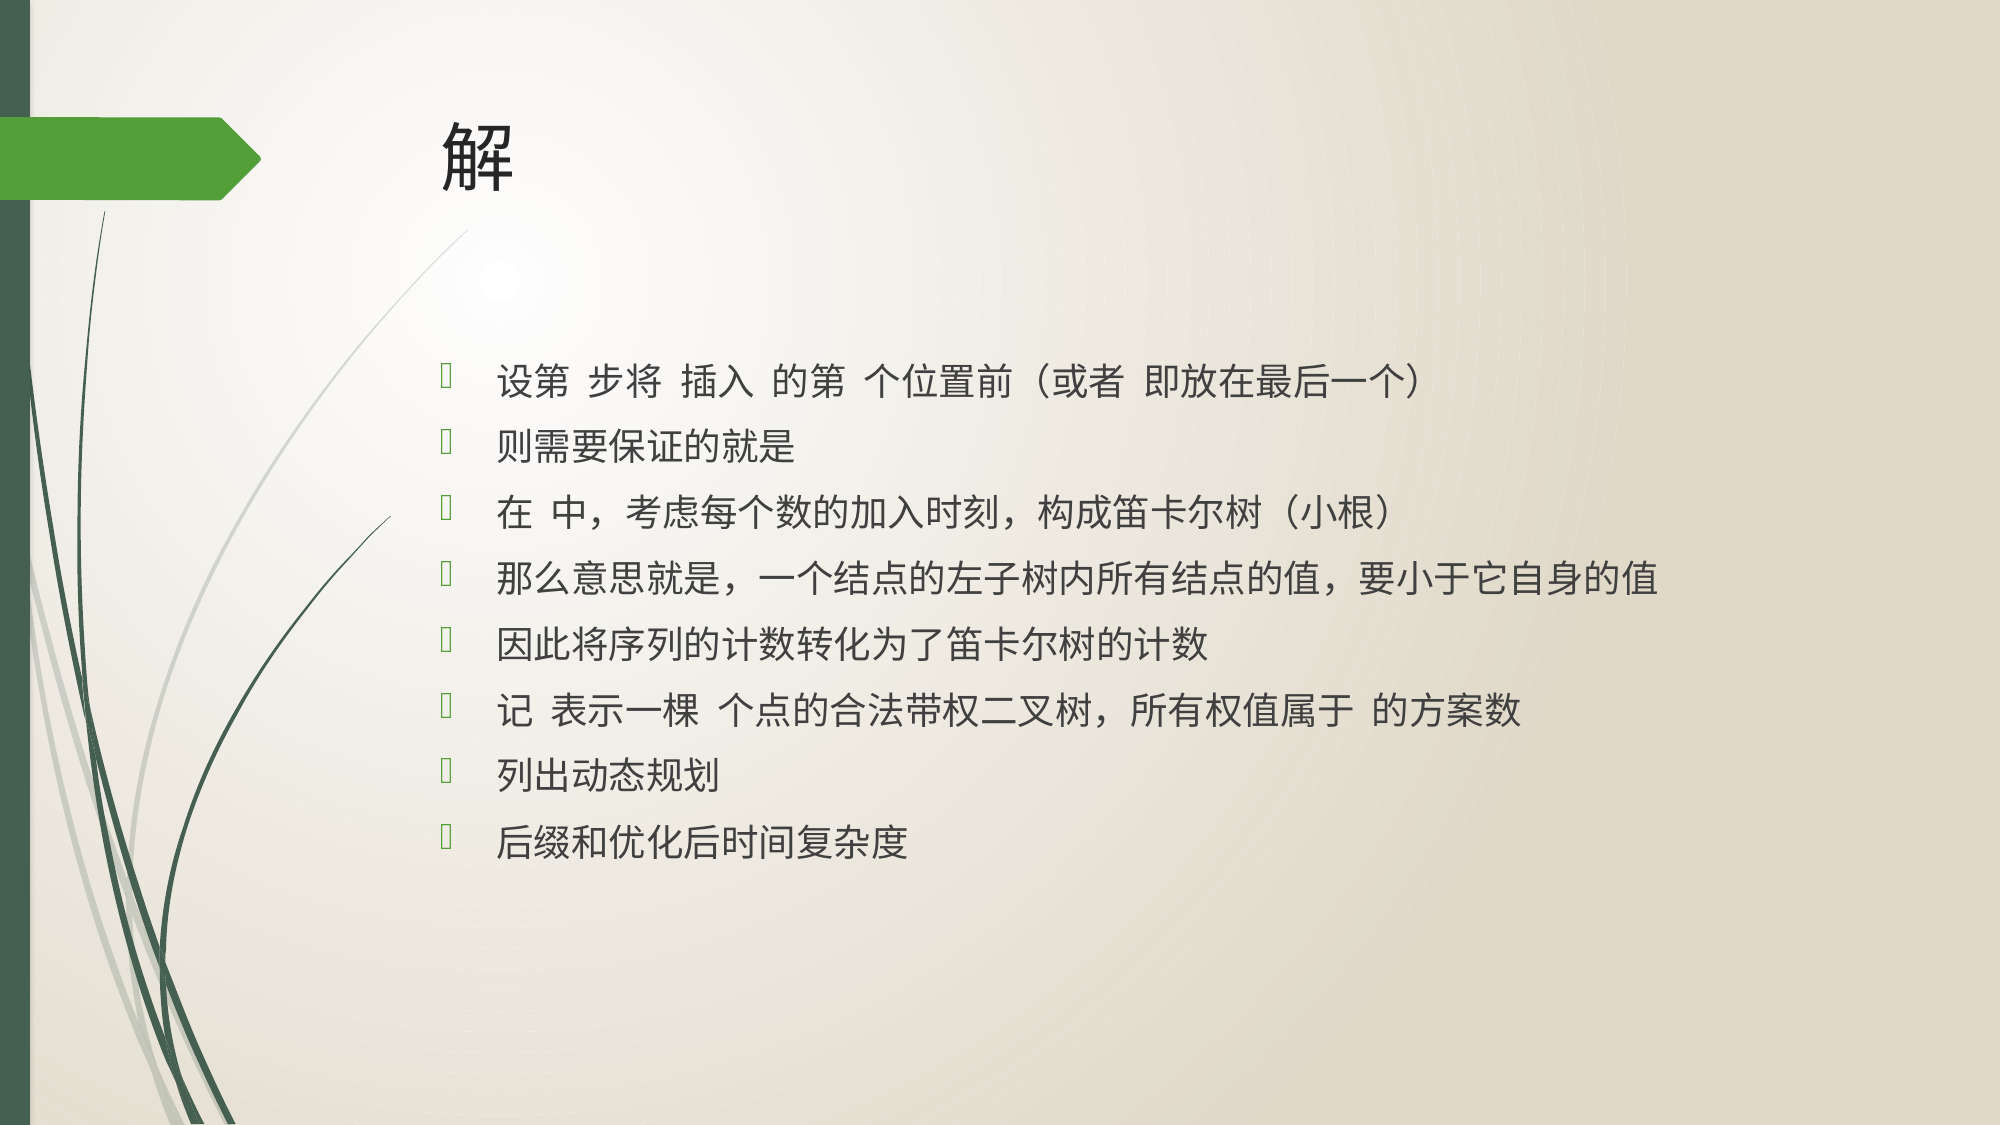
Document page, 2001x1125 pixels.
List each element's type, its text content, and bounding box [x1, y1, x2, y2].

title 解 [425, 102, 1888, 313]
